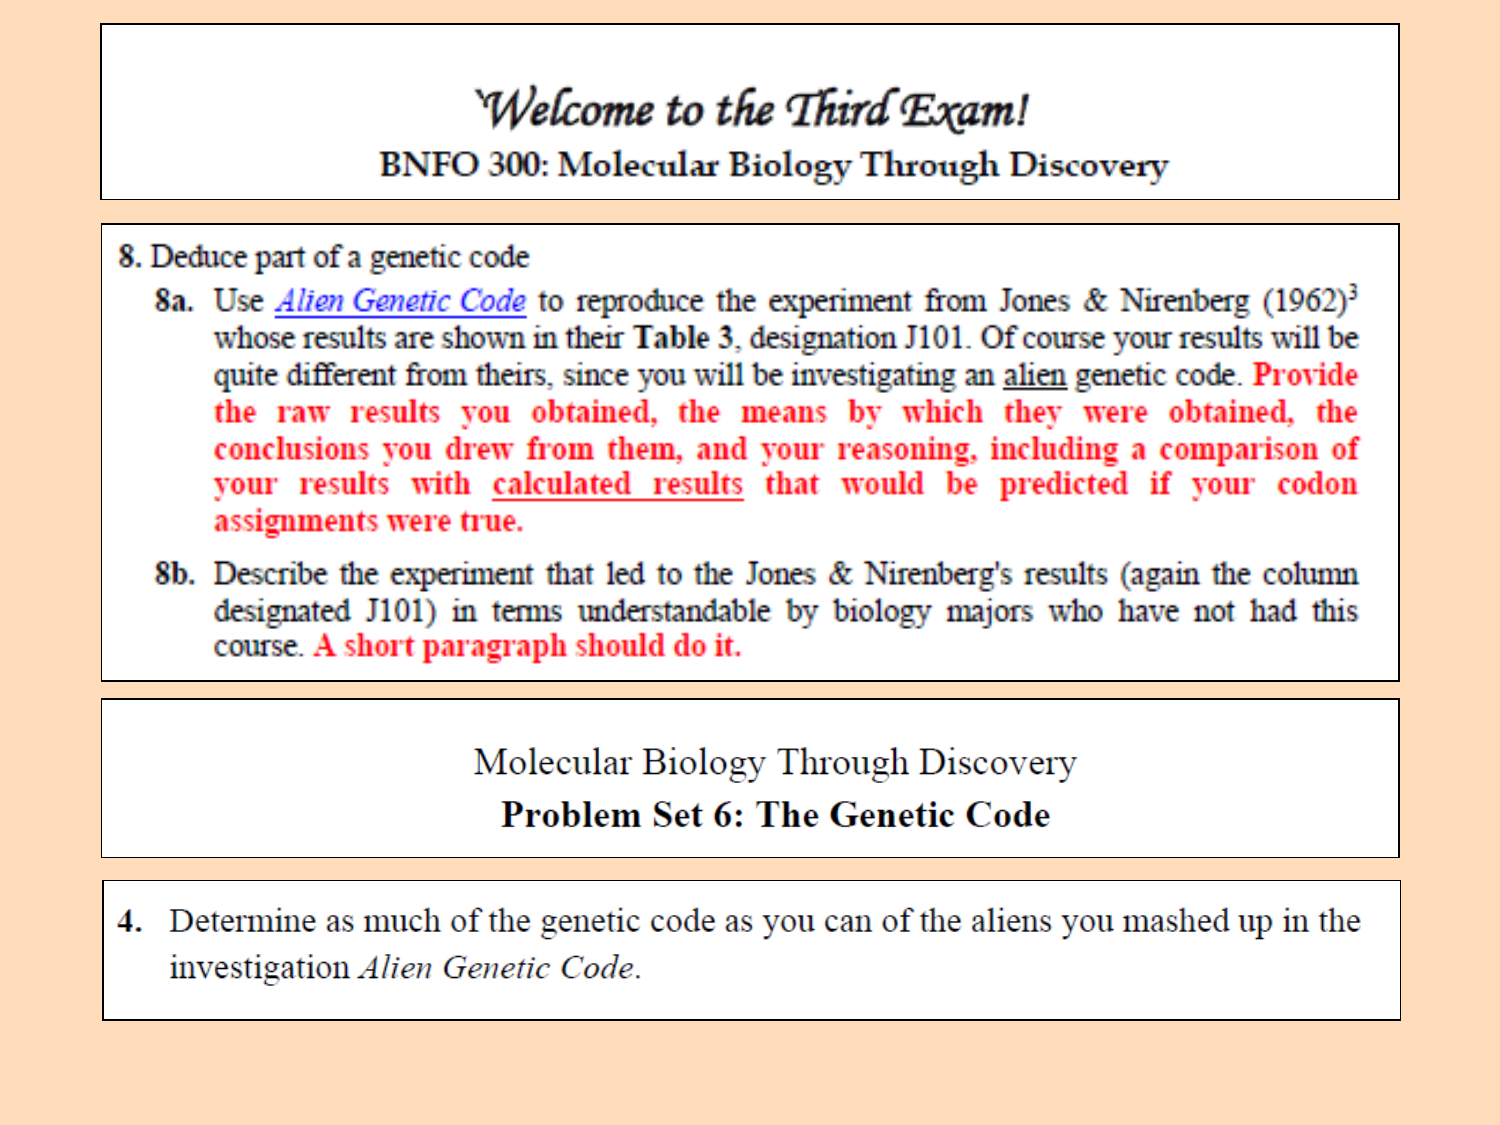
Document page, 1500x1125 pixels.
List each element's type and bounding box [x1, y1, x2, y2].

picture [103, 880, 1401, 1020]
picture [101, 699, 1399, 858]
picture [101, 224, 1399, 681]
picture [101, 24, 1399, 199]
